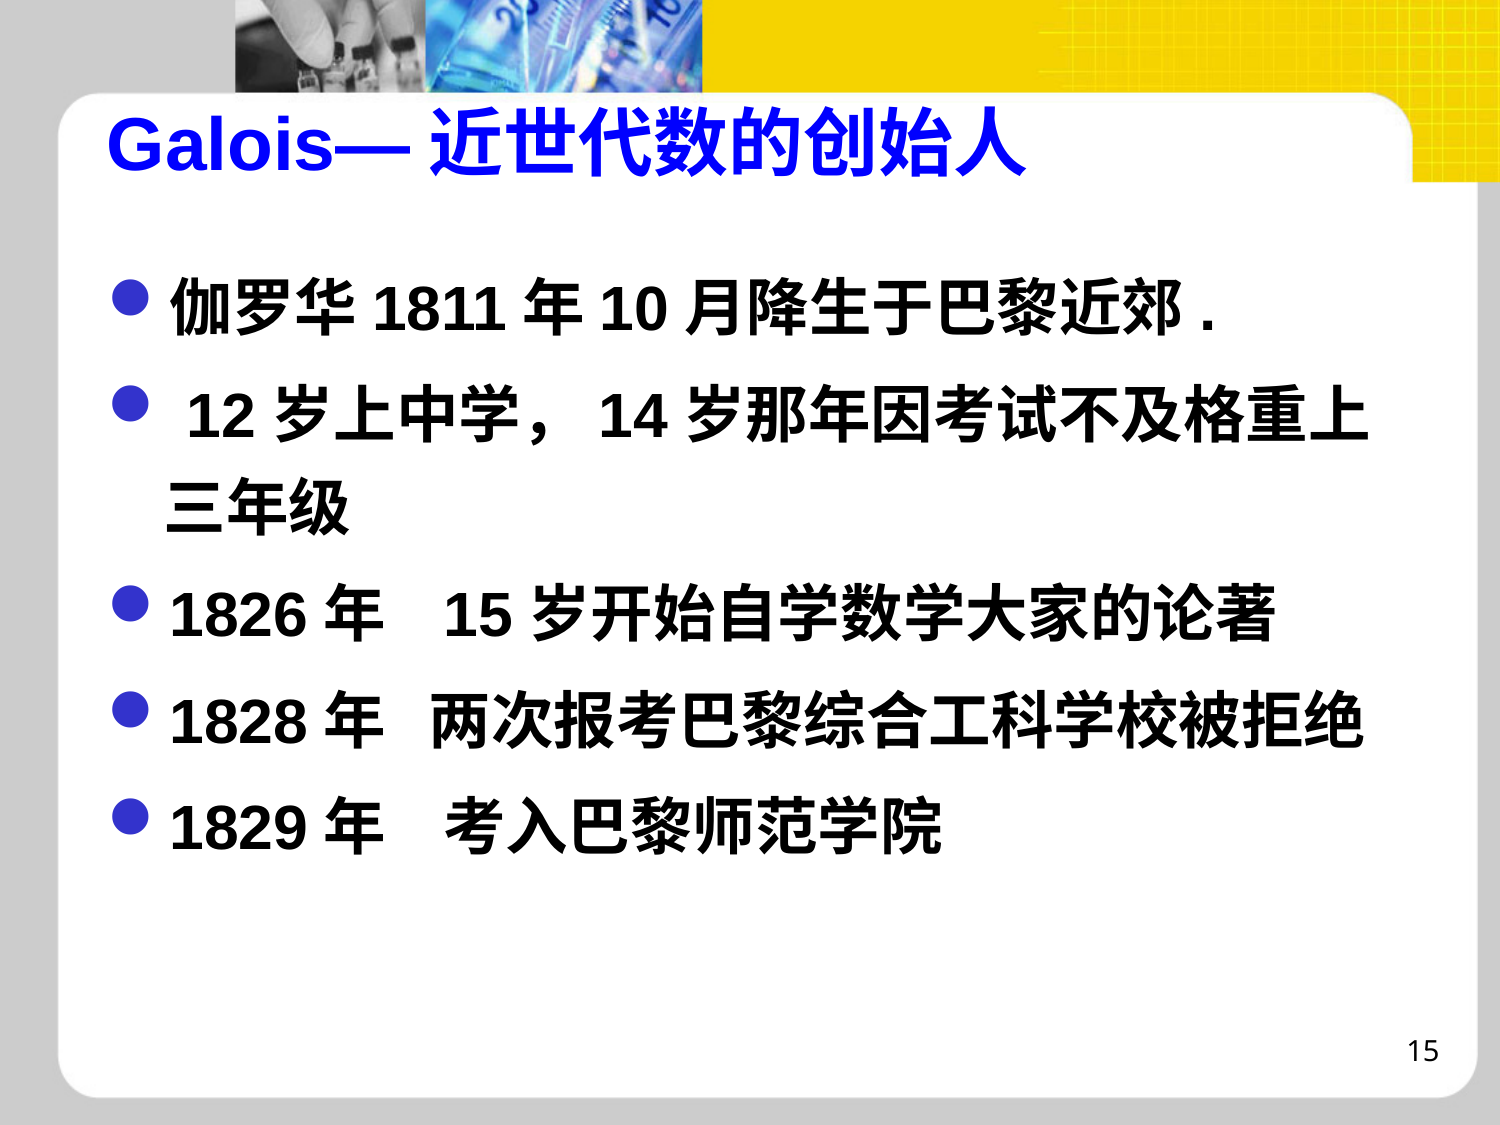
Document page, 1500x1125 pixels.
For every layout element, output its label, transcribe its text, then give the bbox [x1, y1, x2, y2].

list 伽罗华1811年10月降生于巴黎近郊. 12岁上中学，14岁那年因考试不及格重上三年级 1826年 15岁开始自学数学大家的论著 1828年 两次报考巴黎综合工科学校被拒绝 1829年 考入巴黎师范学院 [92, 242, 1436, 993]
slide_number 15 [1141, 1024, 1455, 1101]
text_box Galois—近世代数的创始人 [92, 87, 1408, 234]
picture [0, 0, 1500, 1125]
